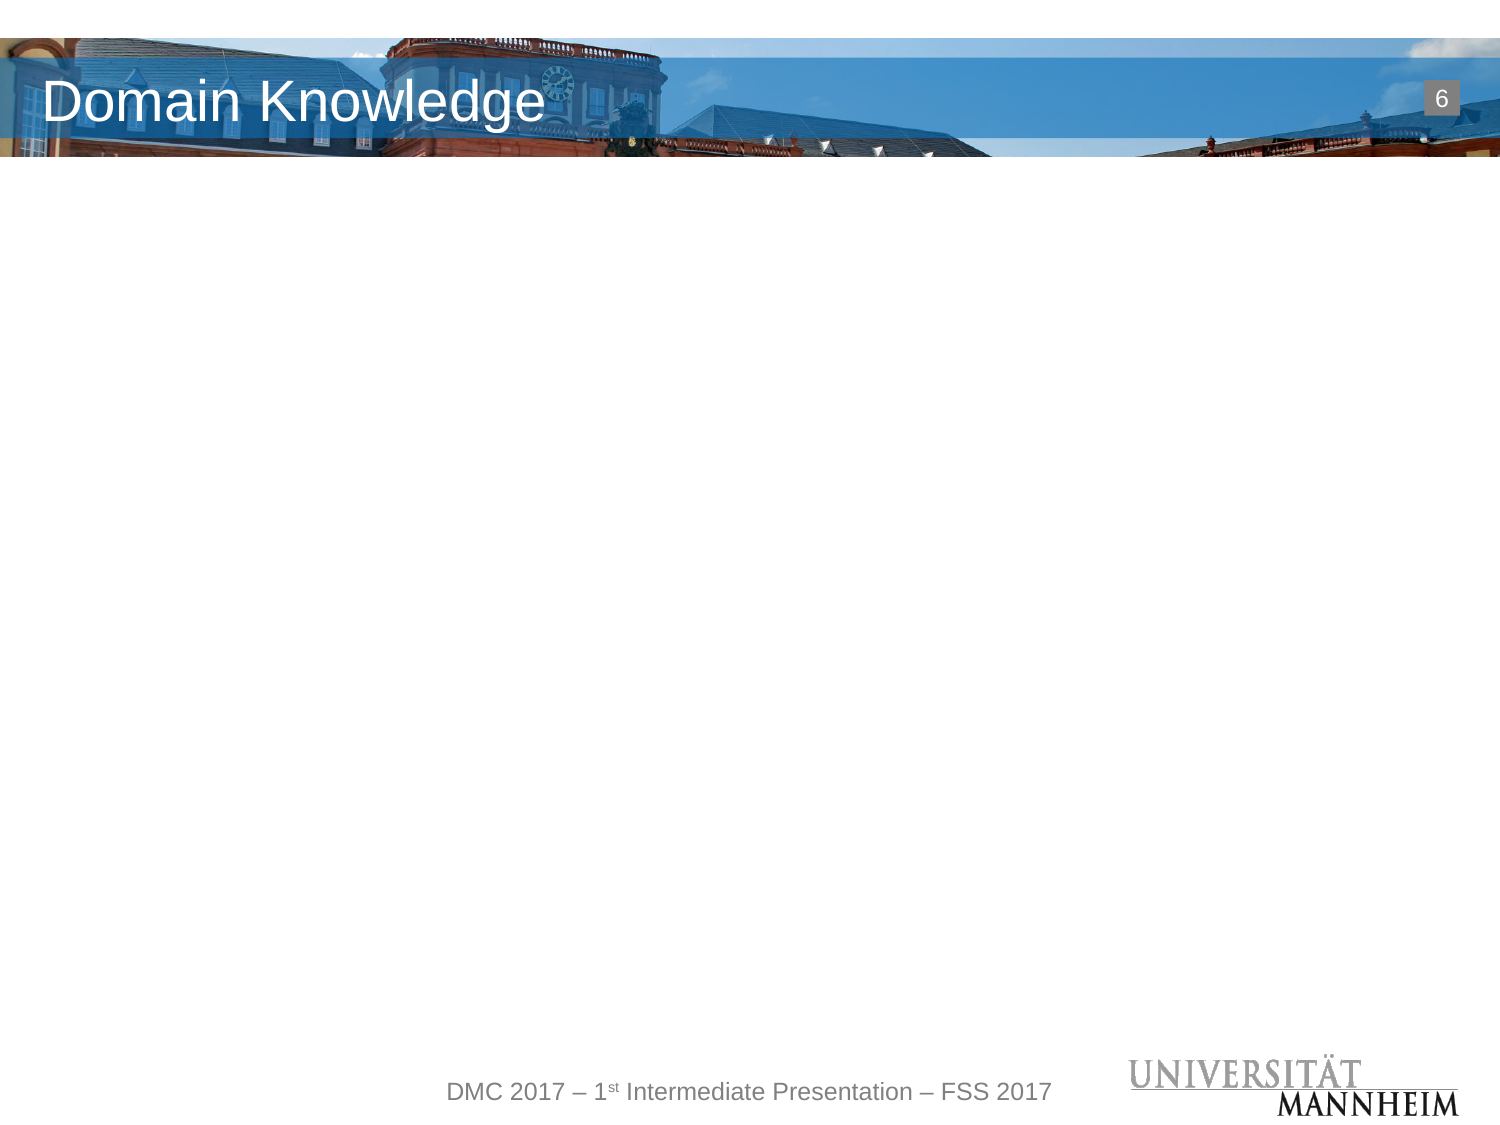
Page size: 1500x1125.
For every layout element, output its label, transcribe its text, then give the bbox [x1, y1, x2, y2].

picture [1128, 1054, 1459, 1116]
picture [0, 38, 1500, 157]
slide_number 6 [1424, 79, 1461, 116]
title Domain Knowledge [41, 57, 1459, 139]
footer DMC 2017 – 1st Intermediate Presentation – FSS 2017 [395, 1069, 1105, 1112]
